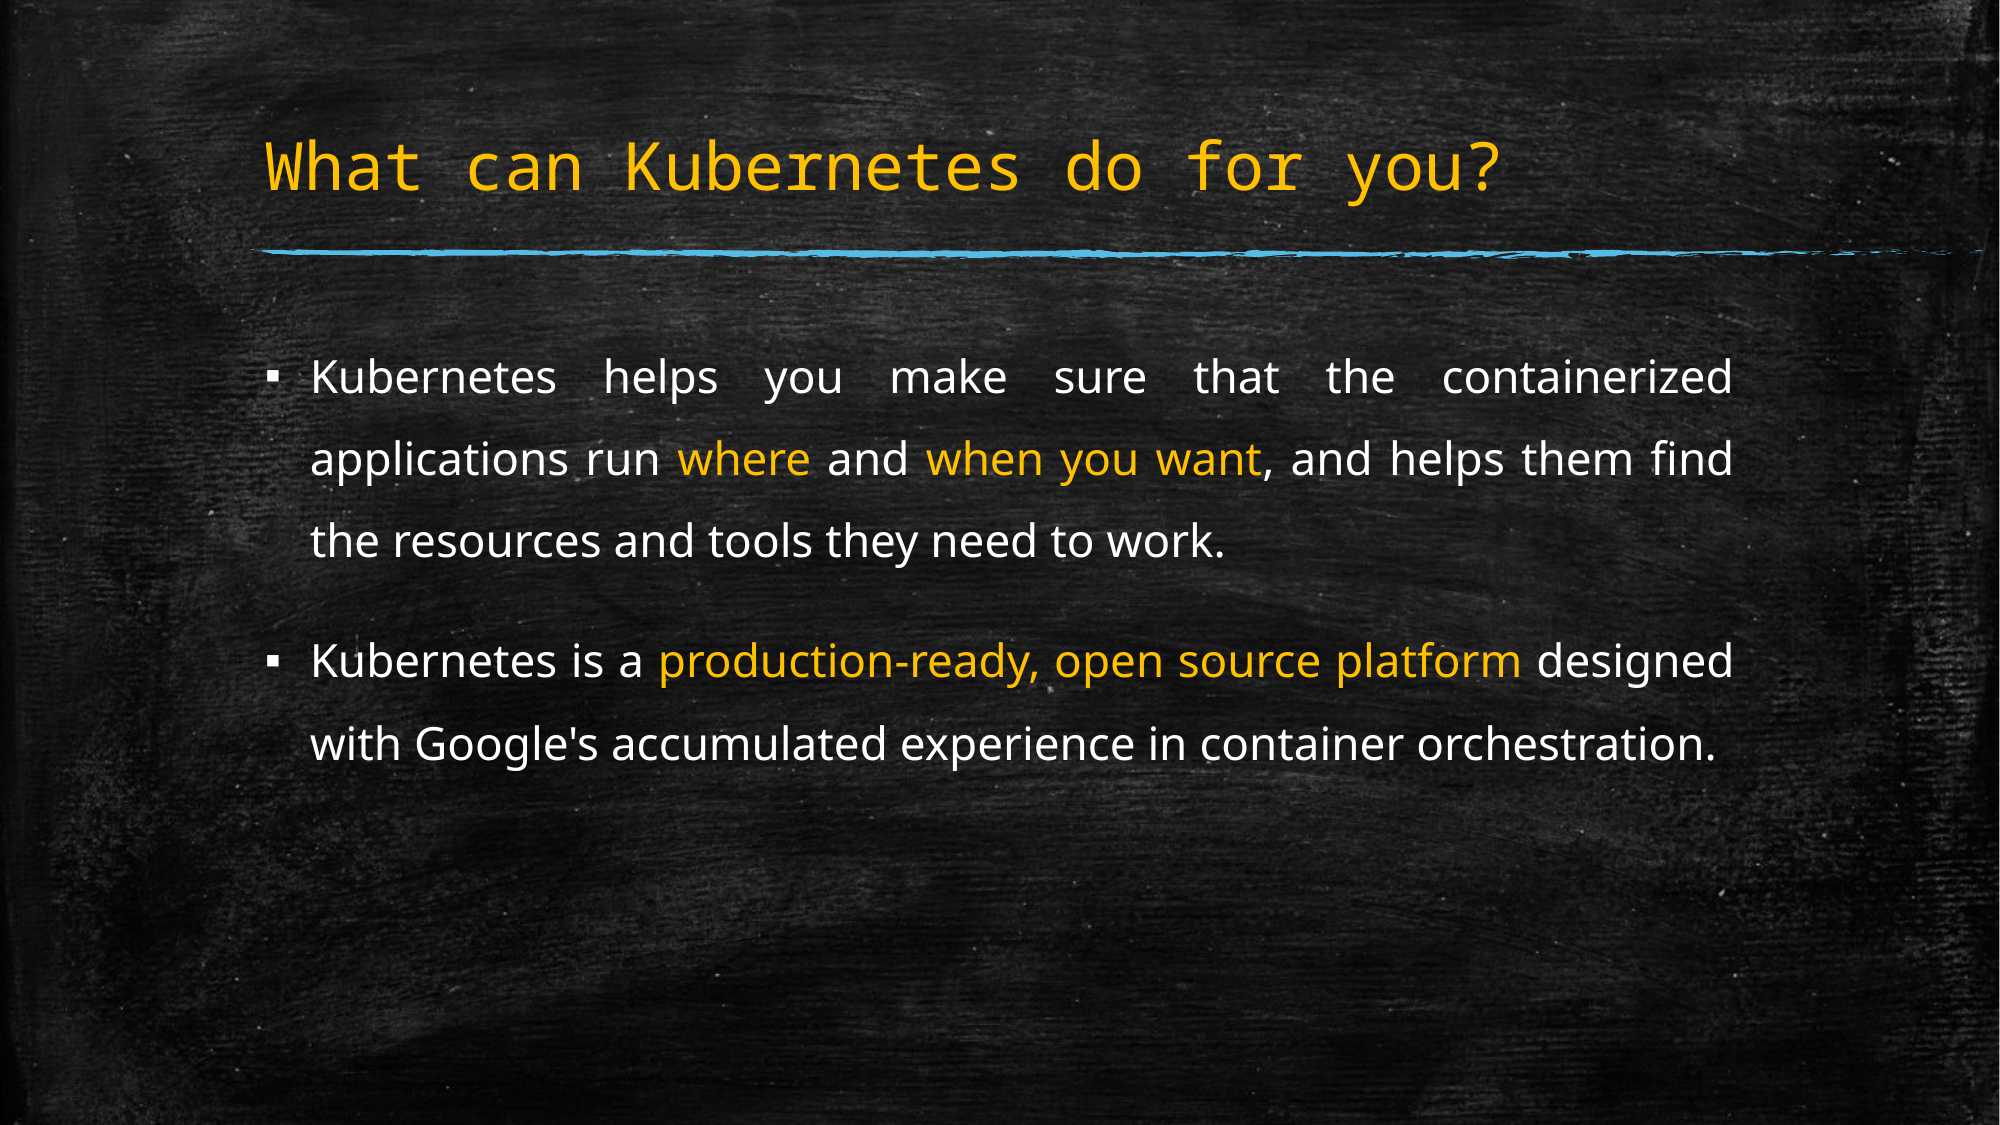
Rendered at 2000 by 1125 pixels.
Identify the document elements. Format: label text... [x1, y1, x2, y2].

title What can Kubernetes do for you? [249, 45, 1750, 213]
list Kubernetes helps you make sure that the containerized applications run where and when you want, and helps them find the resources and tools they need to work. Kubernetes is a production-ready, open source platform designed with Google's accumulated experience in container orchestration. [249, 312, 1750, 1013]
